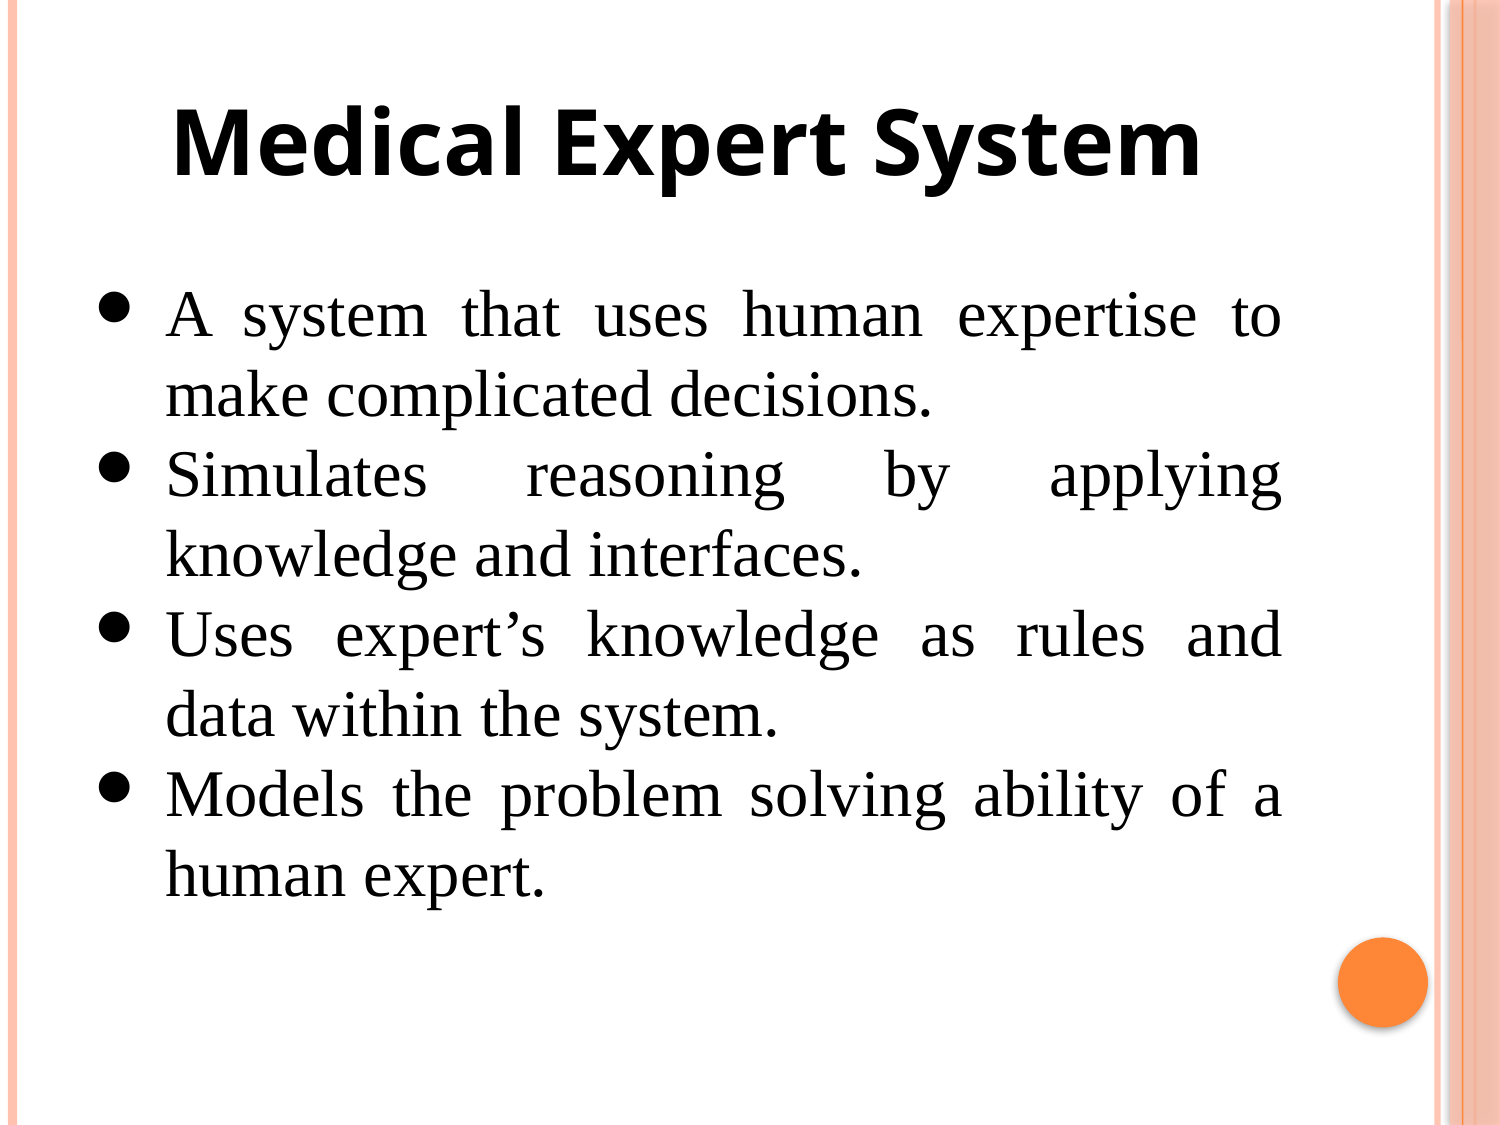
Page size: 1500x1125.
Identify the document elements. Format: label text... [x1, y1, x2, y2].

list A system that uses human expertise to make complicated decisions. Simulates reasoning by applying knowledge and interfaces. Uses expert’s knowledge as rules and data within the system. Models the problem solving ability of a human expert. [75, 262, 1300, 1062]
title Medical Expert System [75, 45, 1300, 233]
